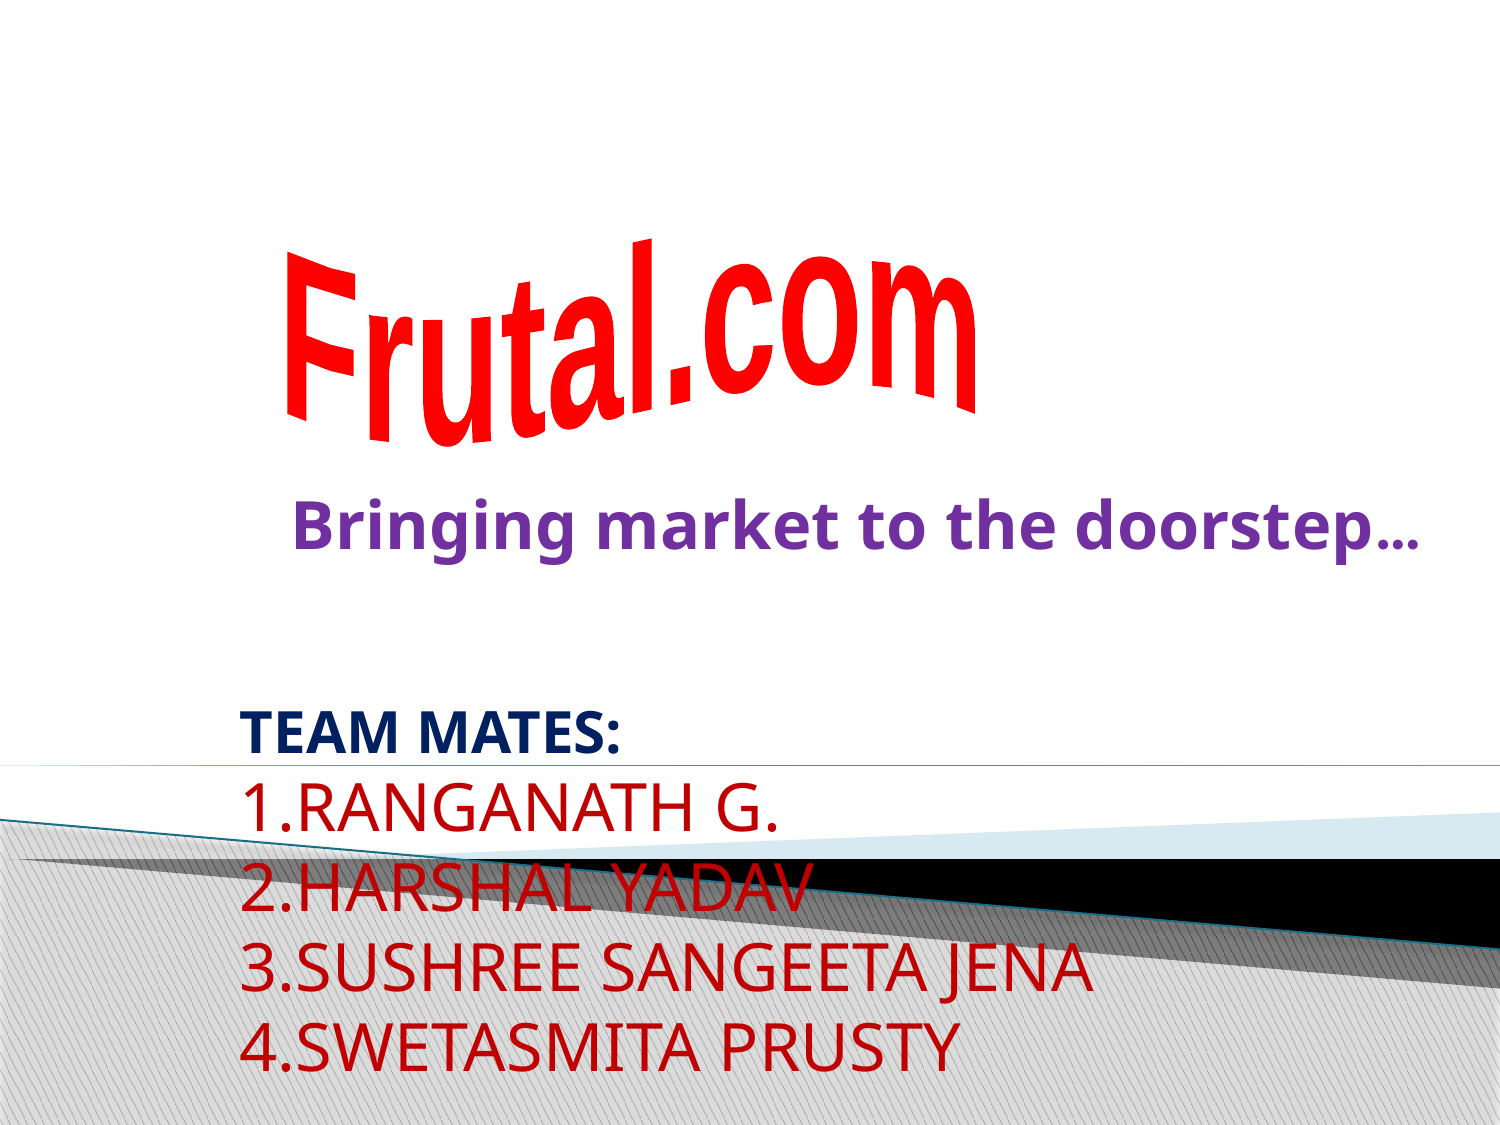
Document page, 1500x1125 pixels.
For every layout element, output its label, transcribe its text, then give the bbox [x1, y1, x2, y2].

picture [1325, 936, 1500, 989]
text_box Bringing market to the doorstep… [41, 475, 1500, 651]
text_box TEAM MATES: 1.RANGANATH G. 2.HARSHAL YADAV 3.SUSHREE SANGEETA JENA 4.SWETASMITA PRUSTY [225, 687, 1325, 1093]
picture [5, 859, 225, 878]
